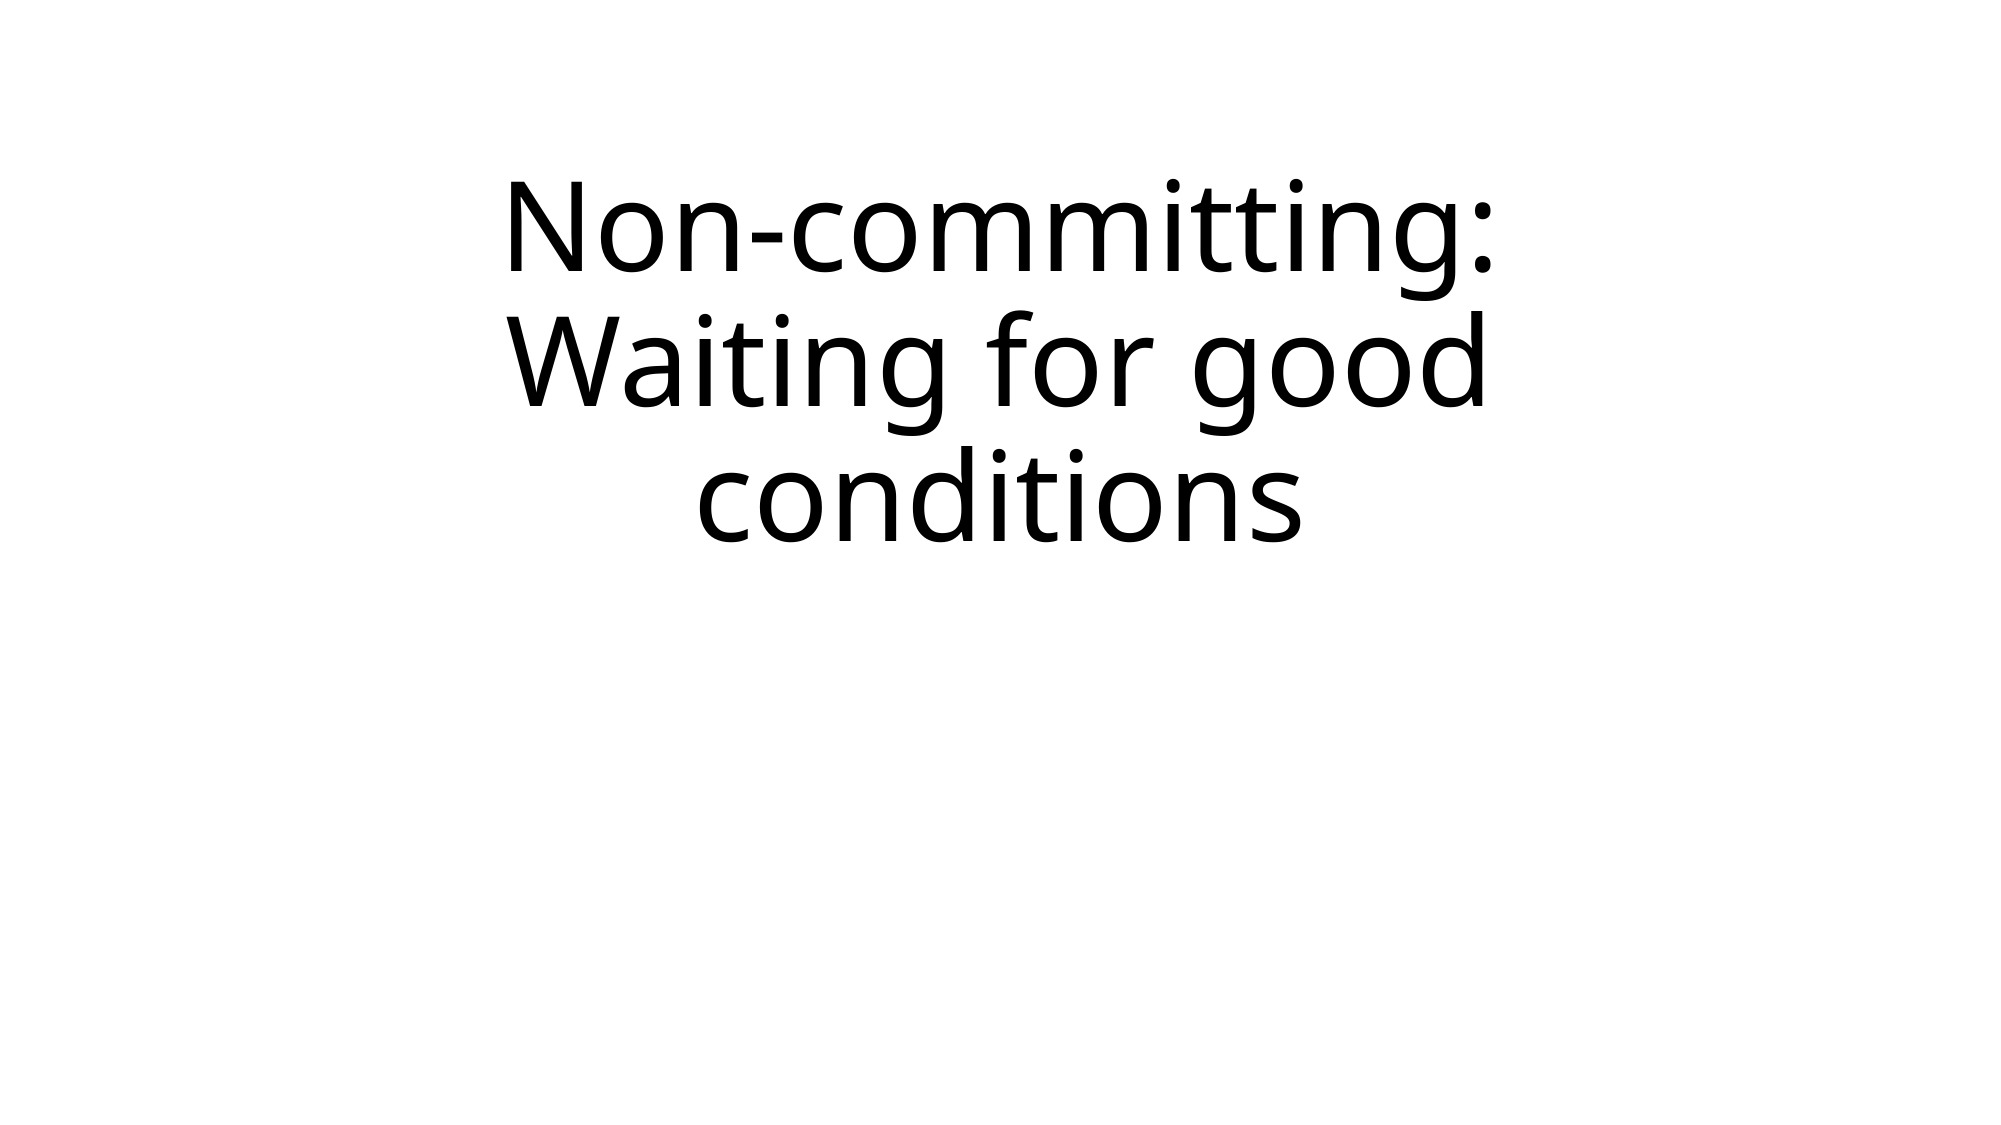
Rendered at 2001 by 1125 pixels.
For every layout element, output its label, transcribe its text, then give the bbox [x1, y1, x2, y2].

title Non-committing: Waiting for good conditions [249, 184, 1750, 576]
